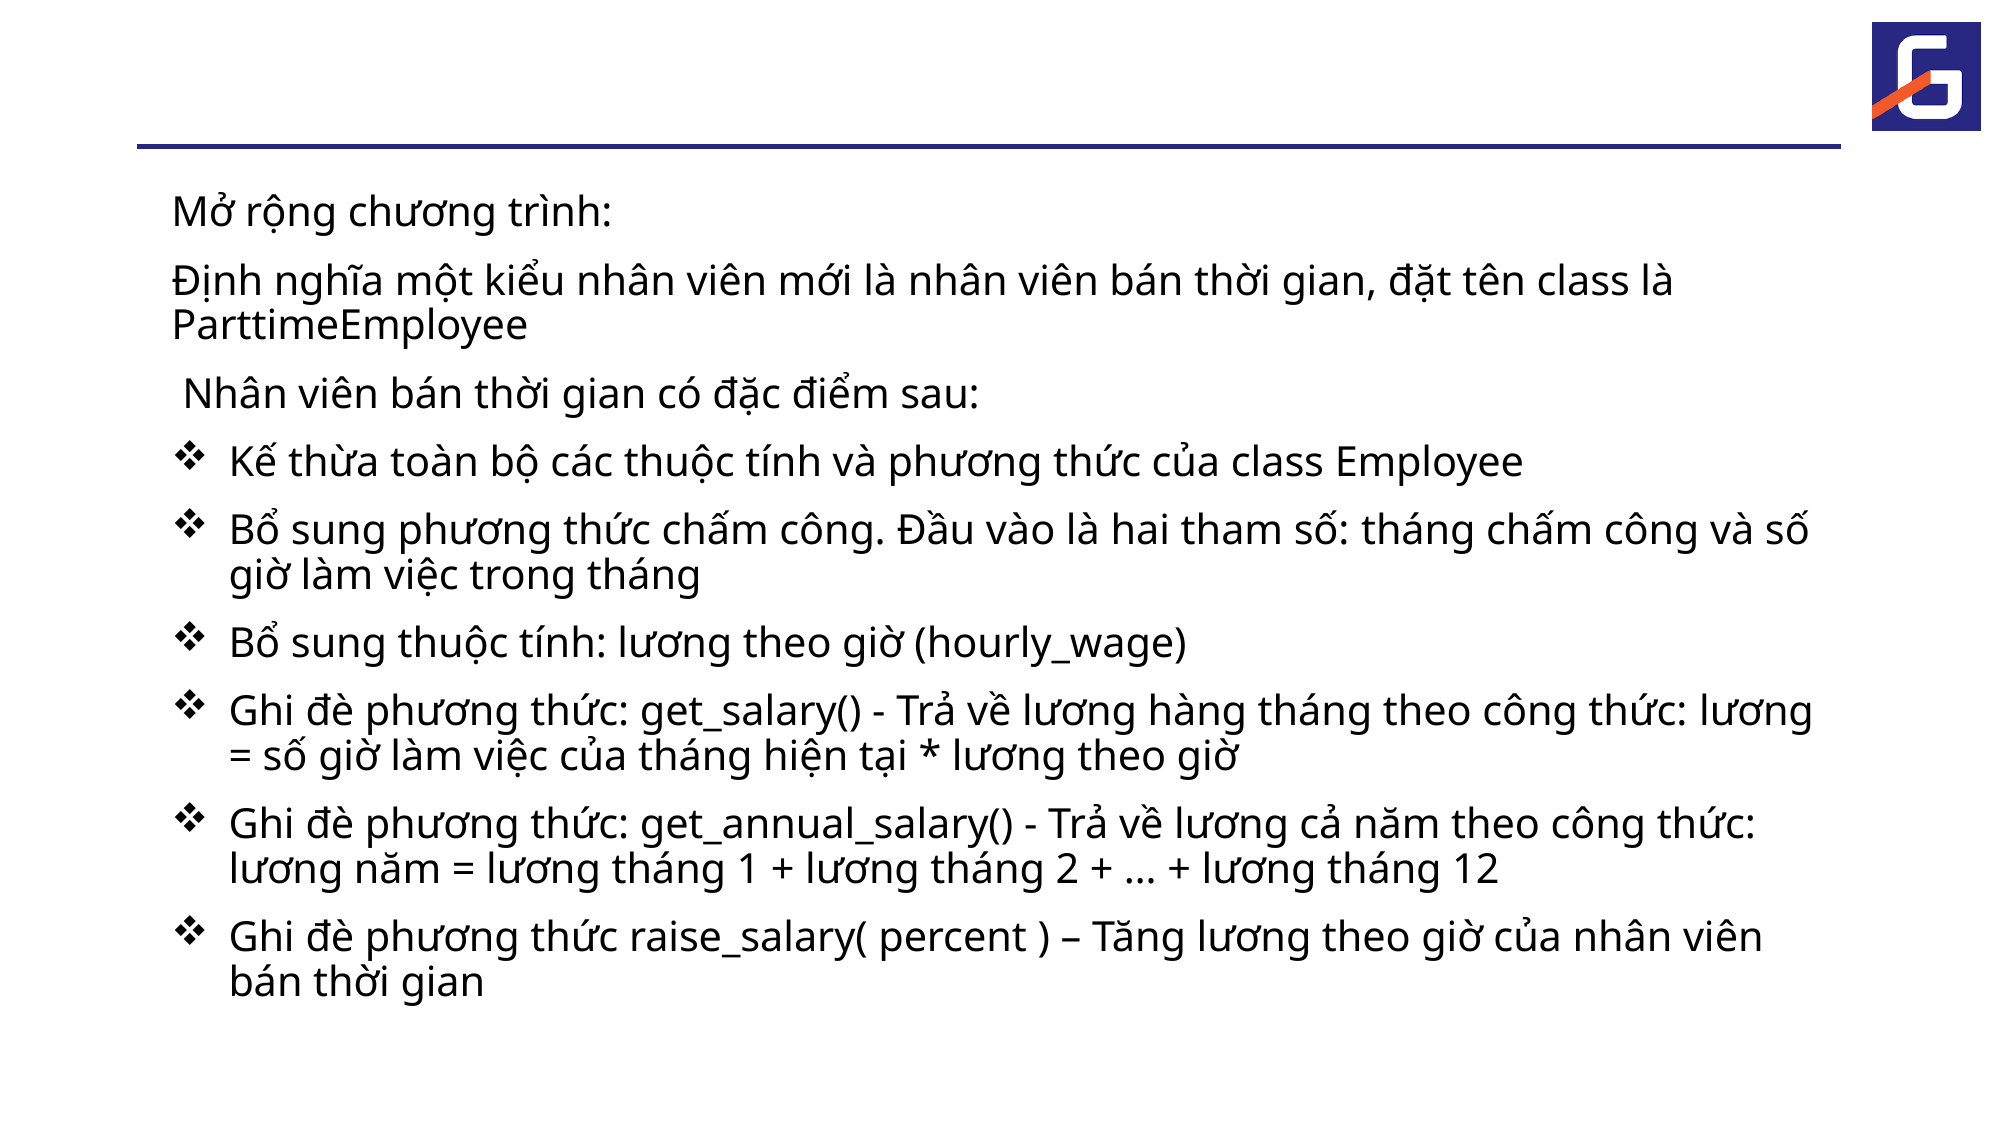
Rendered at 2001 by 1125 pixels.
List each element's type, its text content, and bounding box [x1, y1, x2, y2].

picture [1872, 22, 1981, 131]
list Mở rộng chương trình: Định nghĩa một kiểu nhân viên mới là nhân viên bán thời gian, đặt tên class là ParttimeEmployee Nhân viên bán thời gian có đặc điểm sau: Kế thừa toàn bộ các thuộc tính và phương thức của class Employee Bổ sung phương thức chấm công. Đầu vào là hai tham số: tháng chấm công và số giờ làm việc trong tháng Bổ sung thuộc tính: lương theo giờ (hourly_wage) Ghi đè phương thức: get_salary() - Trả về lương hàng tháng theo công thức: lương = số giờ làm việc của tháng hiện tại * lương theo giờ Ghi đè phương thức: get_annual_salary() - Trả về lương cả năm theo công thức: lương năm = lương tháng 1 + lương tháng 2 + … + lương tháng 12 Ghi đè phương thức raise_salary( percent ) – Tăng lương theo giờ của nhân viên bán thời gian [137, 183, 1863, 1014]
